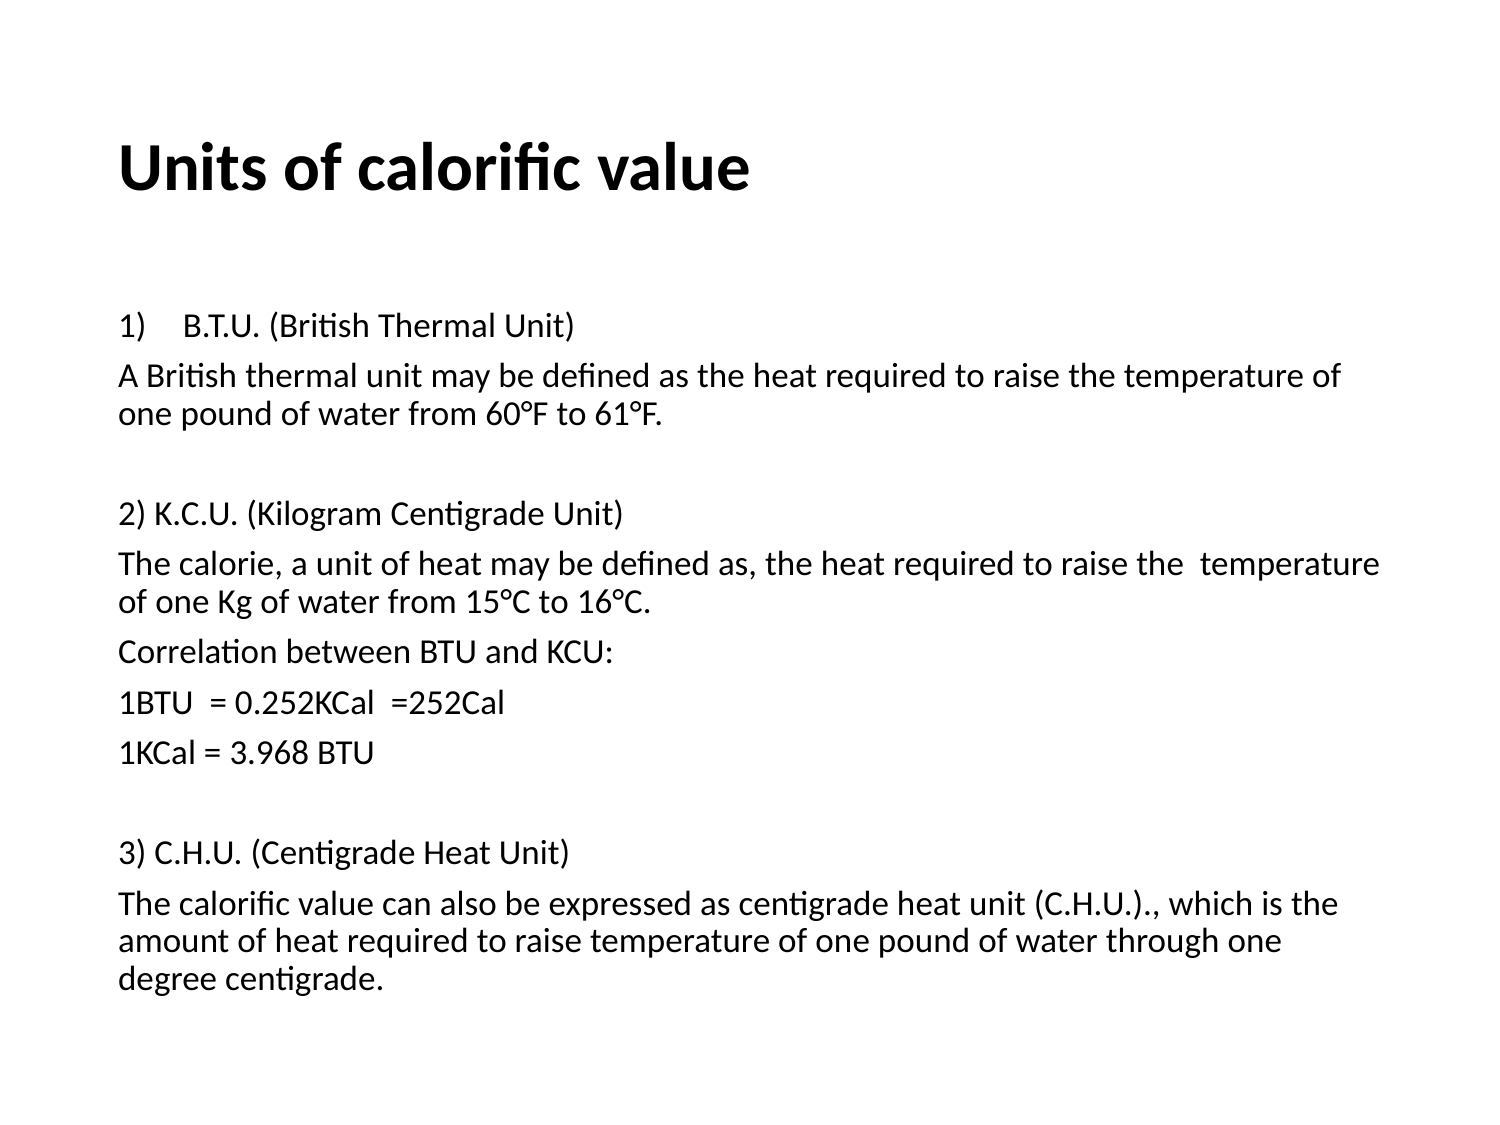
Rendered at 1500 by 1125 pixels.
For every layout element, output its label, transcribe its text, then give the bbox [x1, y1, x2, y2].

title Units of calorific value [103, 59, 1397, 278]
list B.T.U. (British Thermal Unit) A British thermal unit may be defined as the heat required to raise the temperature of one pound of water from 60°F to 61°F. 2) K.C.U. (Kilogram Centigrade Unit) The calorie, a unit of heat may be defined as, the heat required to raise the temperature of one Kg of water from 15°C to 16°C. Correlation between BTU and KCU: 1BTU = 0.252KCal =252Cal 1KCal = 3.968 BTU 3) C.H.U. (Centigrade Heat Unit) The calorific value can also be expressed as centigrade heat unit (C.H.U.)., which is the amount of heat required to raise temperature of one pound of water through one degree centigrade. [103, 299, 1397, 1014]
